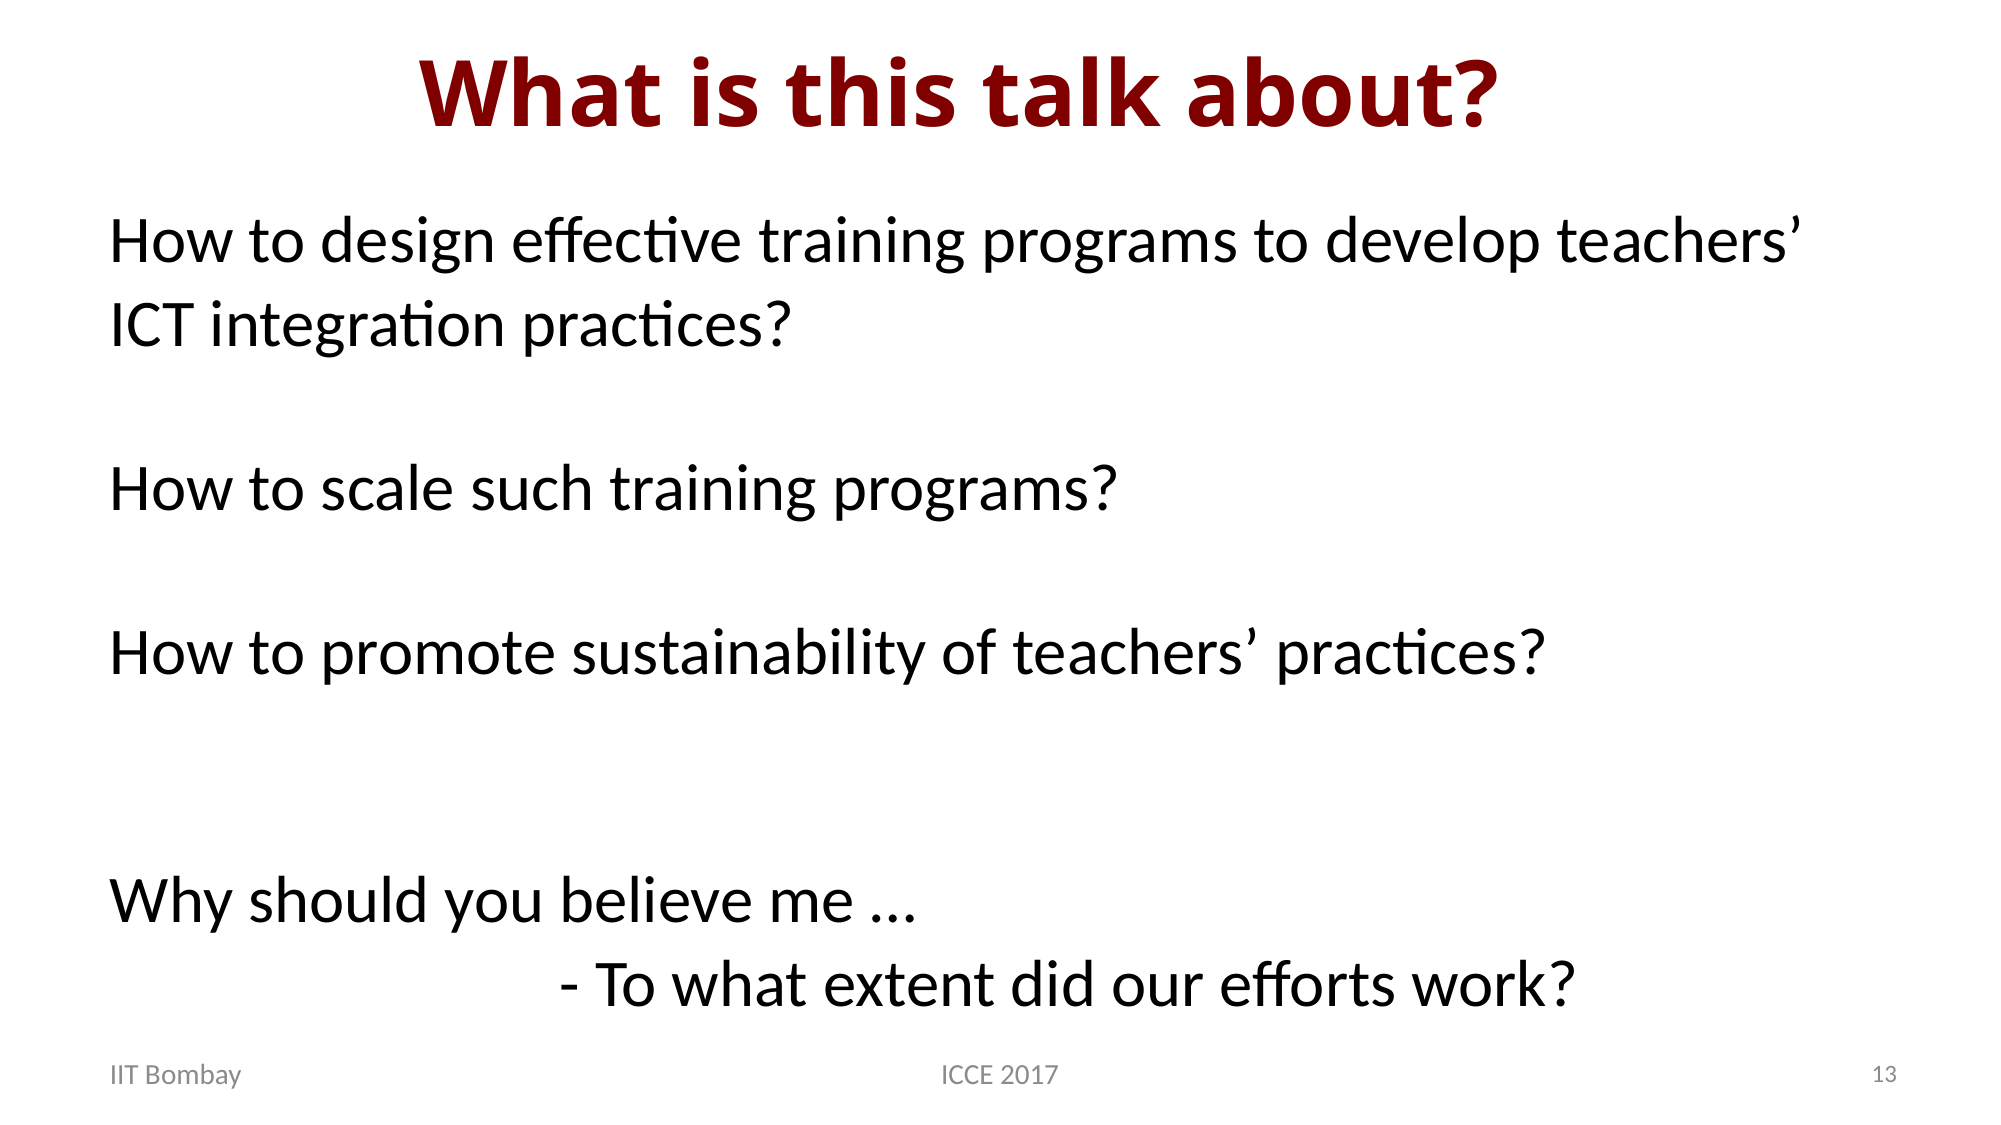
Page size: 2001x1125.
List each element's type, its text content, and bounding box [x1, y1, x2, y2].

slide_number 13 [1462, 1042, 1913, 1103]
slide_number IIT Bombay [94, 1042, 545, 1103]
footer ICCE 2017 [662, 1042, 1338, 1103]
list How to design effective training programs to develop teachers’ ICT integration practices? How to scale such training programs? How to promote sustainability of teachers’ practices? Why should you believe me … - To what extent did our efforts work? [94, 184, 1928, 1043]
title What is this talk about? [80, 43, 1863, 150]
